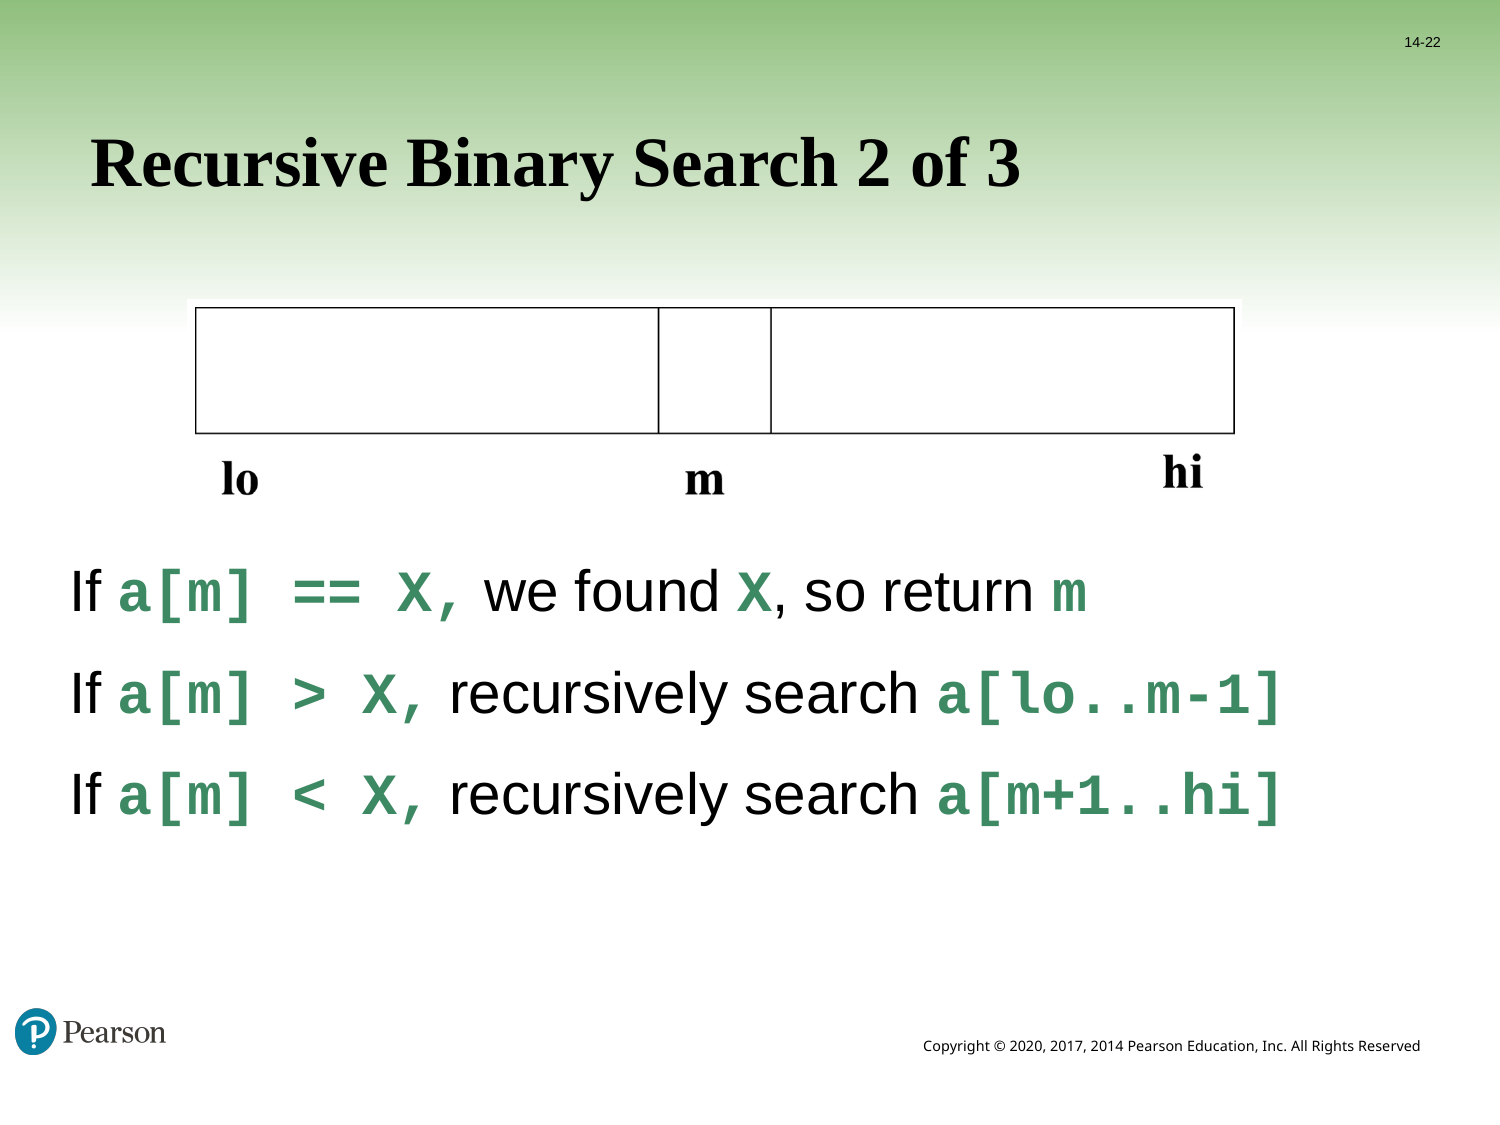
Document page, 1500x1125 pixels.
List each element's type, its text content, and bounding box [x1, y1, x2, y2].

picture [41, 1008, 166, 1055]
slide_number 14-22 [1389, 18, 1480, 49]
title Recursive Binary Search 2 of 3 [75, 35, 1425, 216]
picture [187, 299, 1242, 506]
list If a[m] == X, we found X, so return m If a[m] > X, recursively search a[lo..m-1] If a[m] < X, recursively search a[m+1..hi] [37, 324, 1463, 1000]
picture [15, 1041, 26, 1055]
picture [23, 1017, 49, 1042]
picture [15, 1008, 30, 1024]
